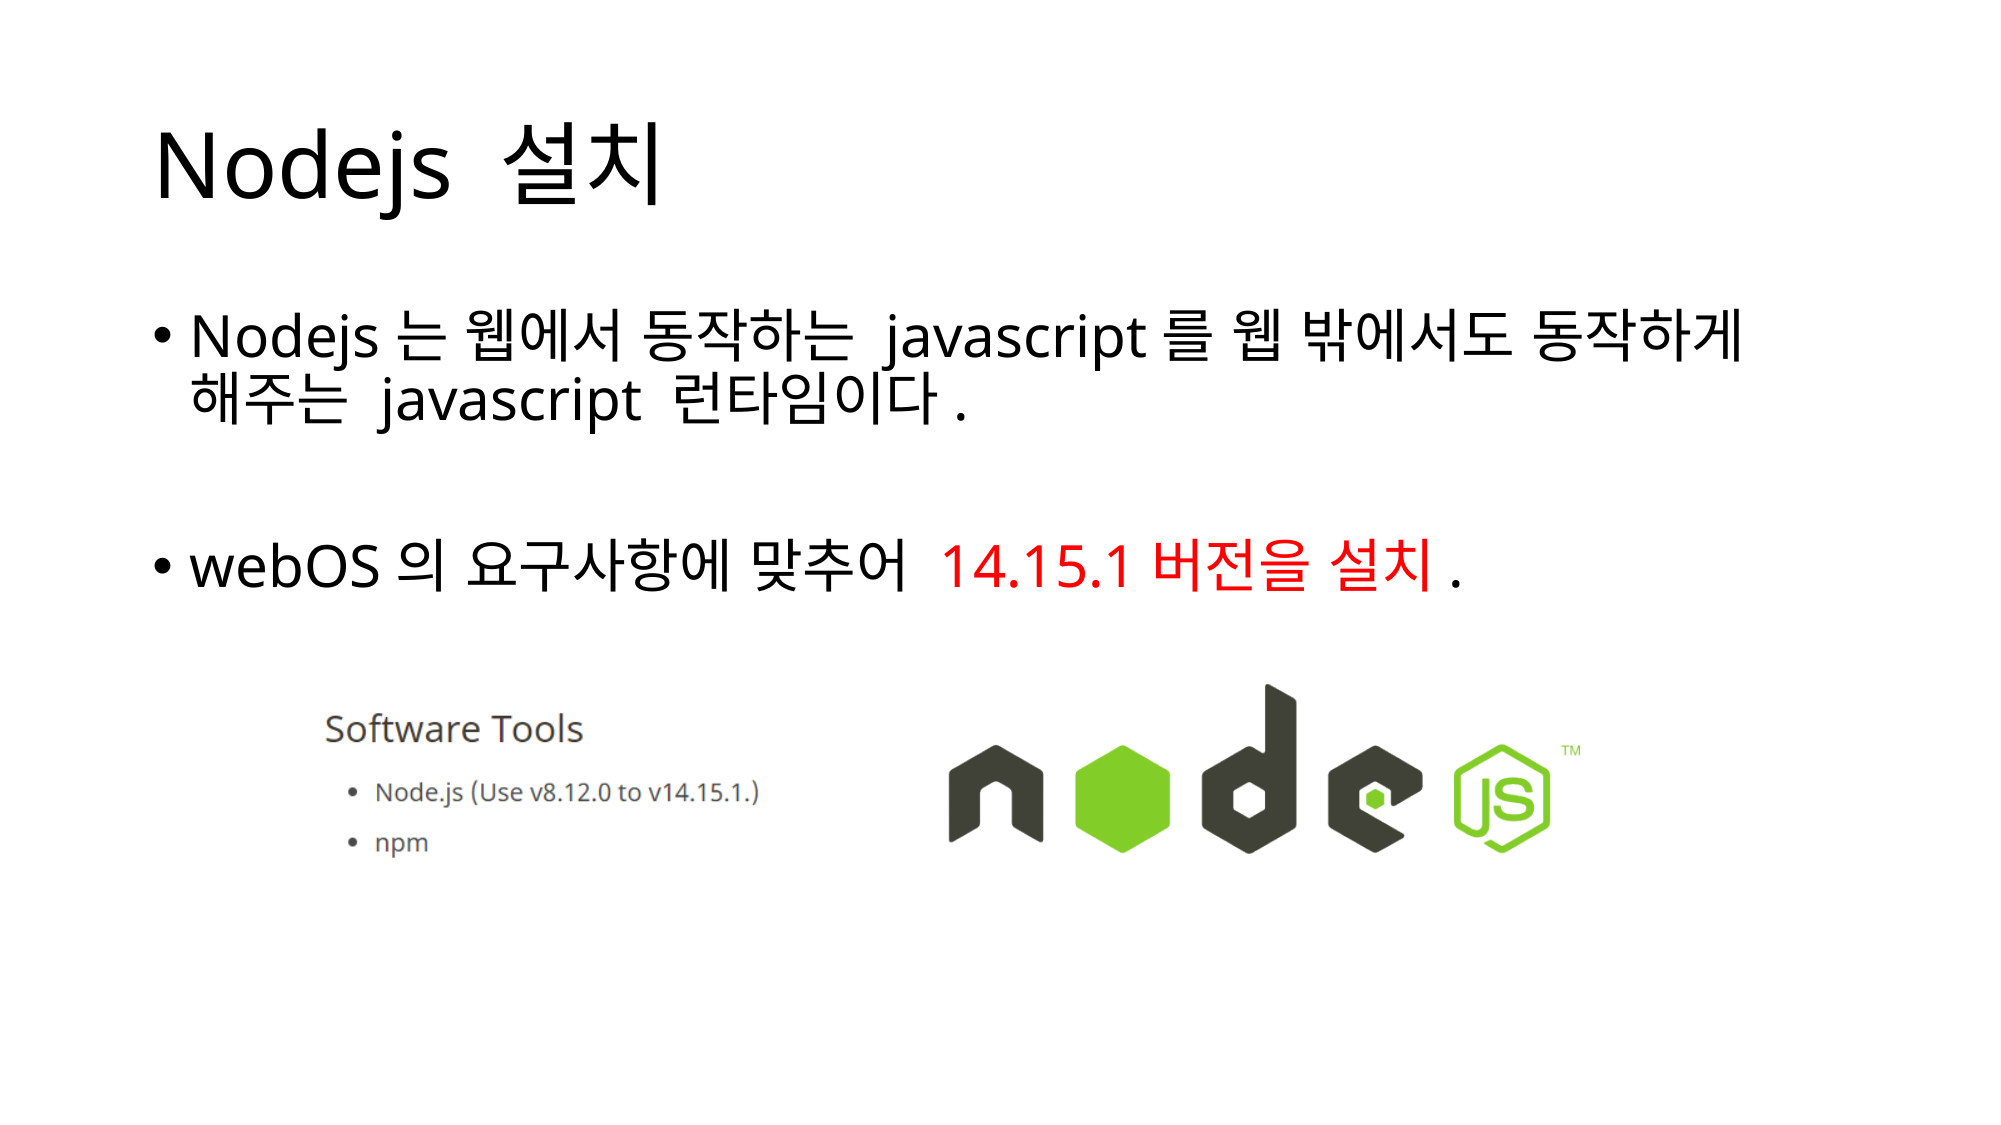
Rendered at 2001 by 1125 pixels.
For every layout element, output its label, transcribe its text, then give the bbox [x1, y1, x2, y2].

picture [297, 697, 772, 873]
title Nodejs 설치 [137, 59, 1863, 278]
list Nodejs는 웹에서 동작하는 javascript를 웹 밖에서도 동작하게 해주는 javascript 런타임이다. webOS의 요구사항에 맞추어 14.15.1버전을 설치. [137, 299, 1863, 1014]
picture [931, 604, 1590, 934]
